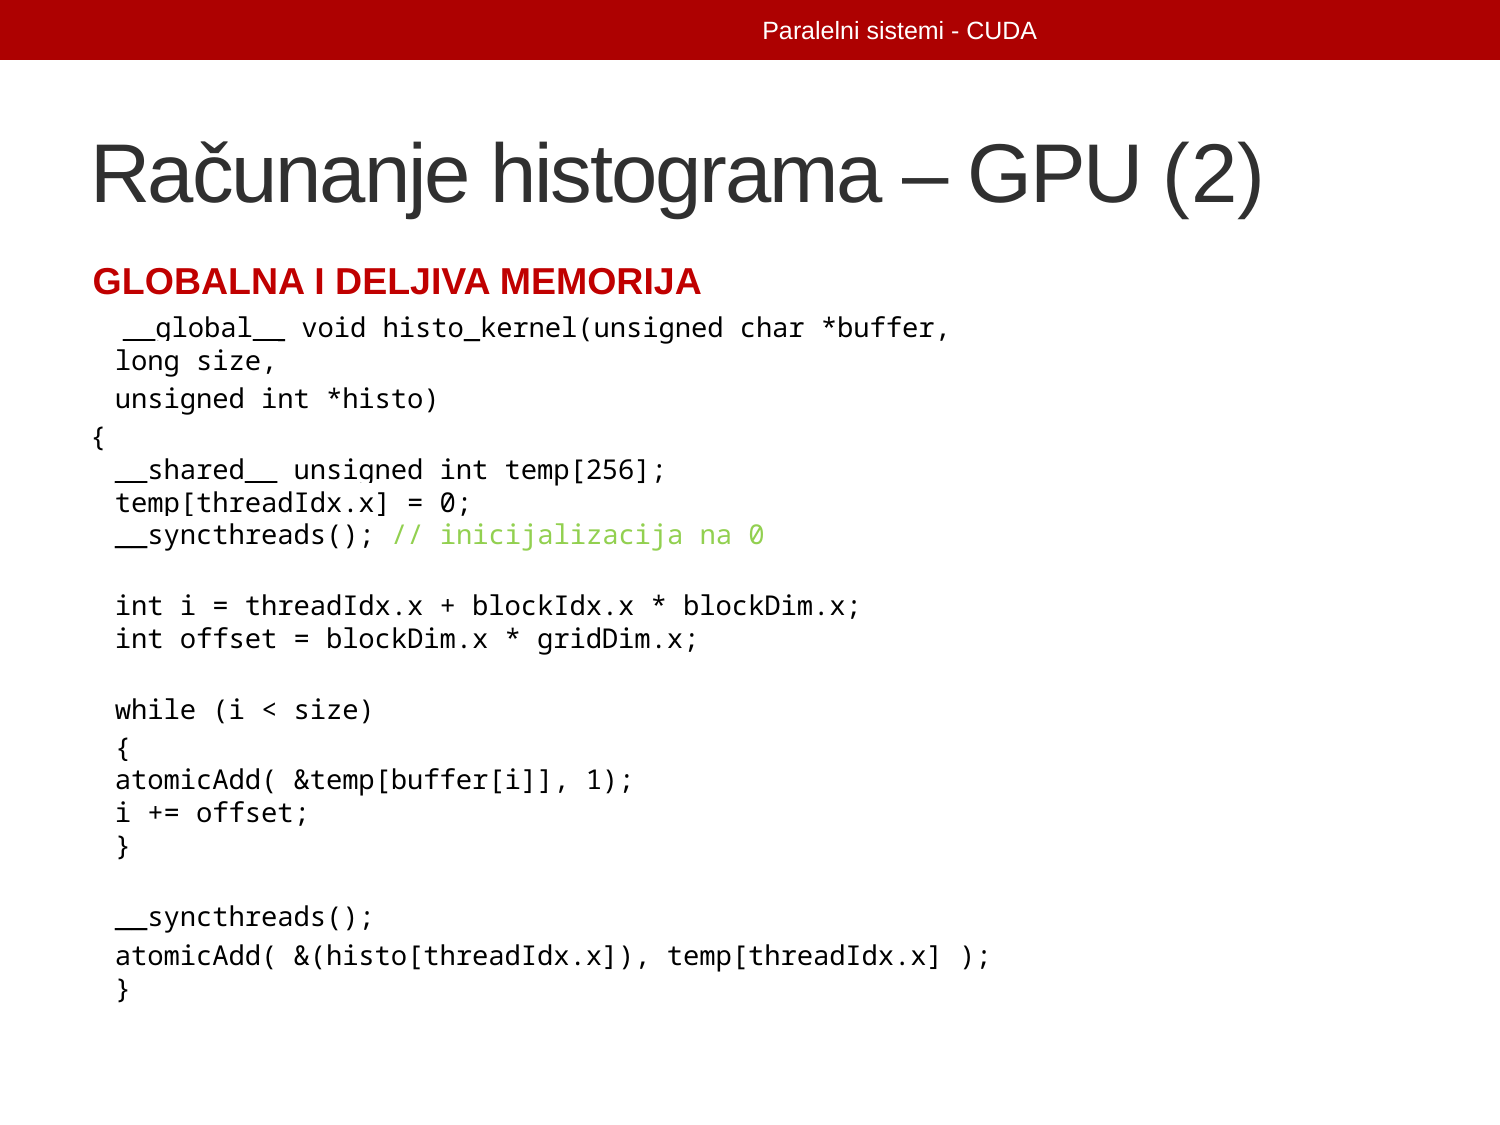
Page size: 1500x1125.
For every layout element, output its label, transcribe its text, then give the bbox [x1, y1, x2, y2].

list __global__ void histo_kernel(unsigned char *buffer, long size, unsigned int *histo) { __shared__ unsigned int temp[256]; temp[threadIdx.x] = 0; __syncthreads(); // inicijalizacija na 0 int i = threadIdx.x + blockIdx.x * blockDim.x; int offset = blockDim.x * gridDim.x; while (i < size) { atomicAdd( &temp[buffer[i]], 1); i += offset; } __syncthreads(); atomicAdd( &(histo[threadIdx.x]), temp[threadIdx.x] ); } [75, 262, 1425, 1088]
footer Paralelni sistemi - CUDA [562, 3, 1238, 57]
text_box GLOBALNA I DELJIVA MEMORIJA [77, 249, 718, 310]
title Računanje histograma – GPU (2) [75, 87, 1425, 250]
